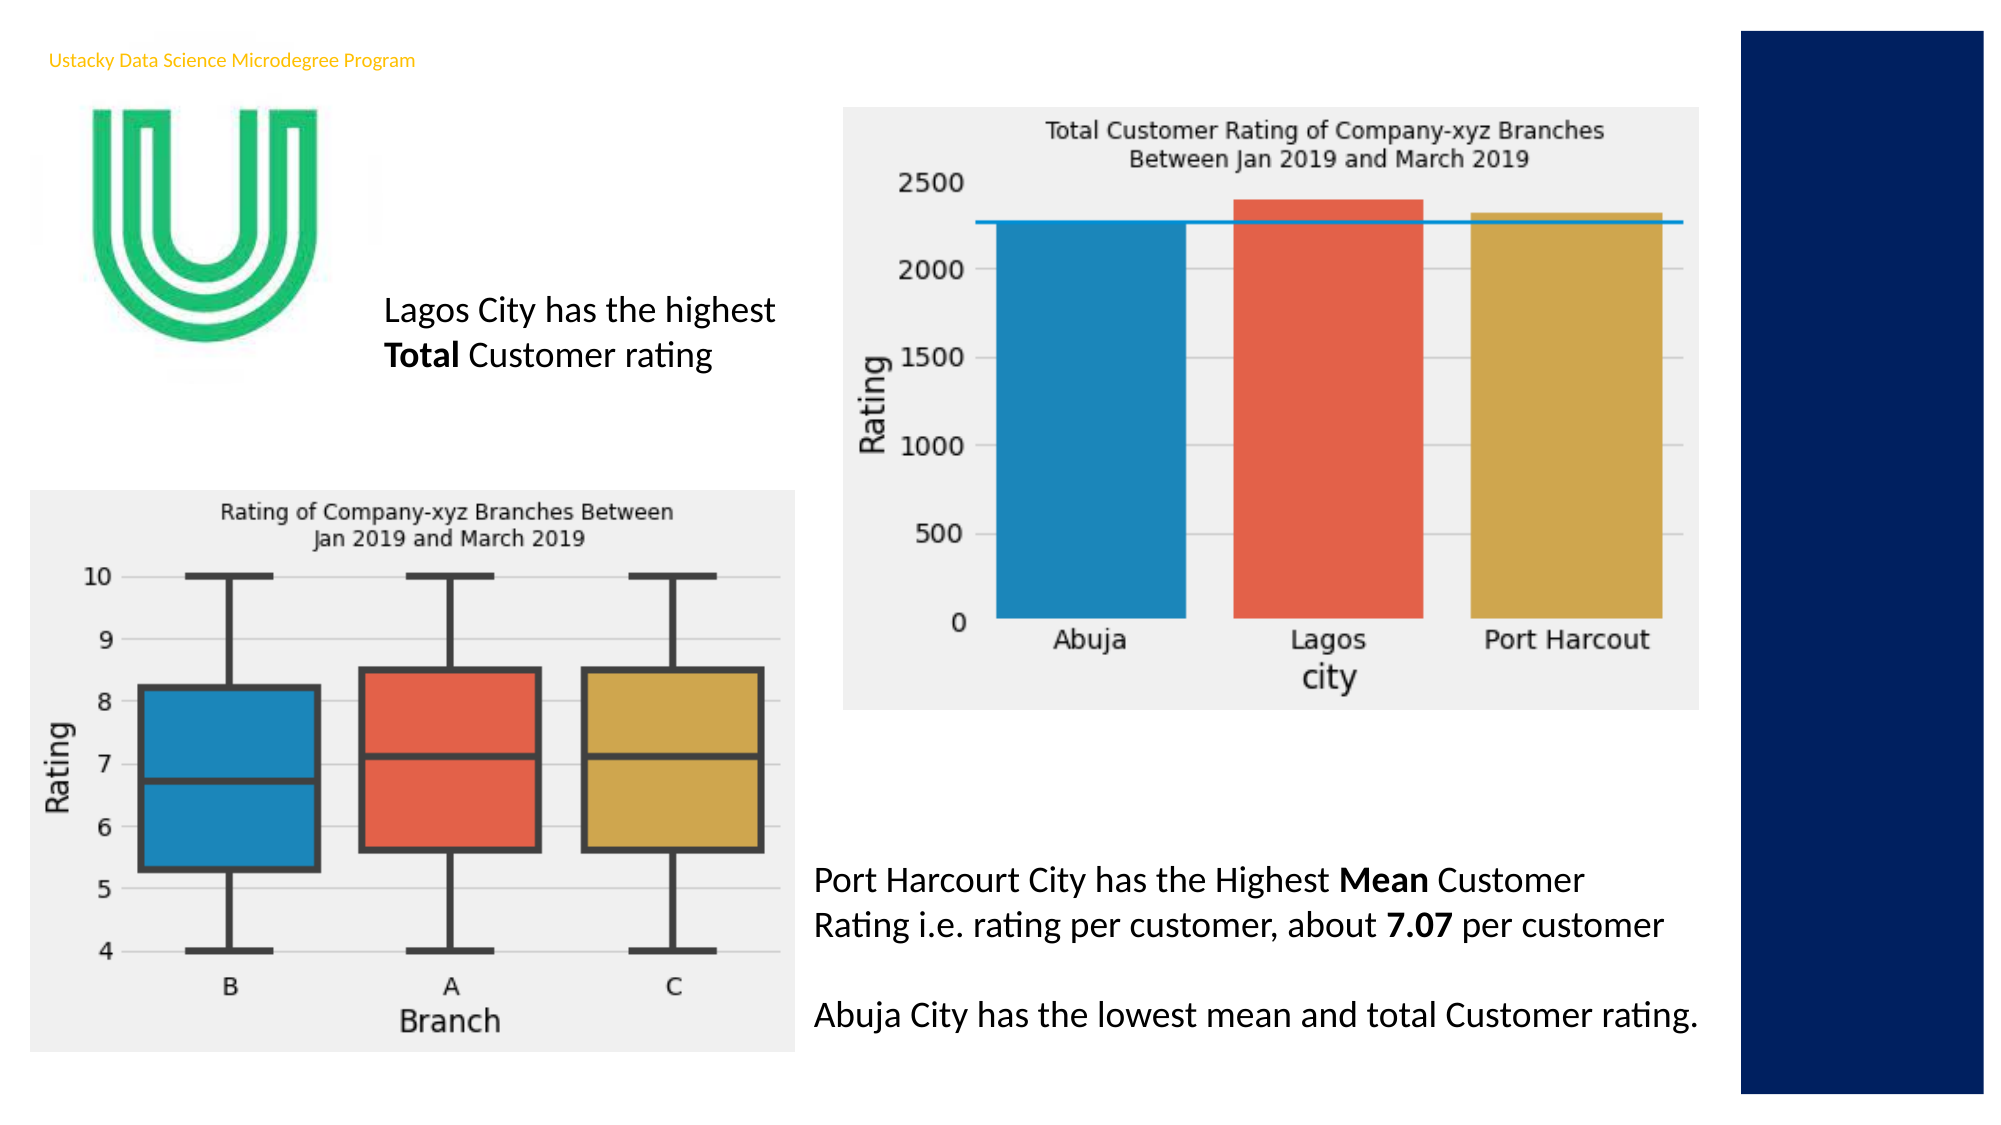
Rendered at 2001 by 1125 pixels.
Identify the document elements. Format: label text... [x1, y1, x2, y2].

text_box Lagos City has the highest Total Customer rating [383, 277, 792, 382]
picture [30, 490, 795, 1052]
text_box [1740, 30, 1985, 1095]
picture [843, 107, 1699, 710]
picture [30, 31, 383, 384]
text_box Ustacky Data Science Microdegree Program [383, 39, 436, 80]
text_box Port Harcourt City has the Highest Mean Customer Rating i.e. rating per customer, about 7.07 per customer Abuja City has the lowest mean and total Customer rating. [798, 847, 1716, 1088]
